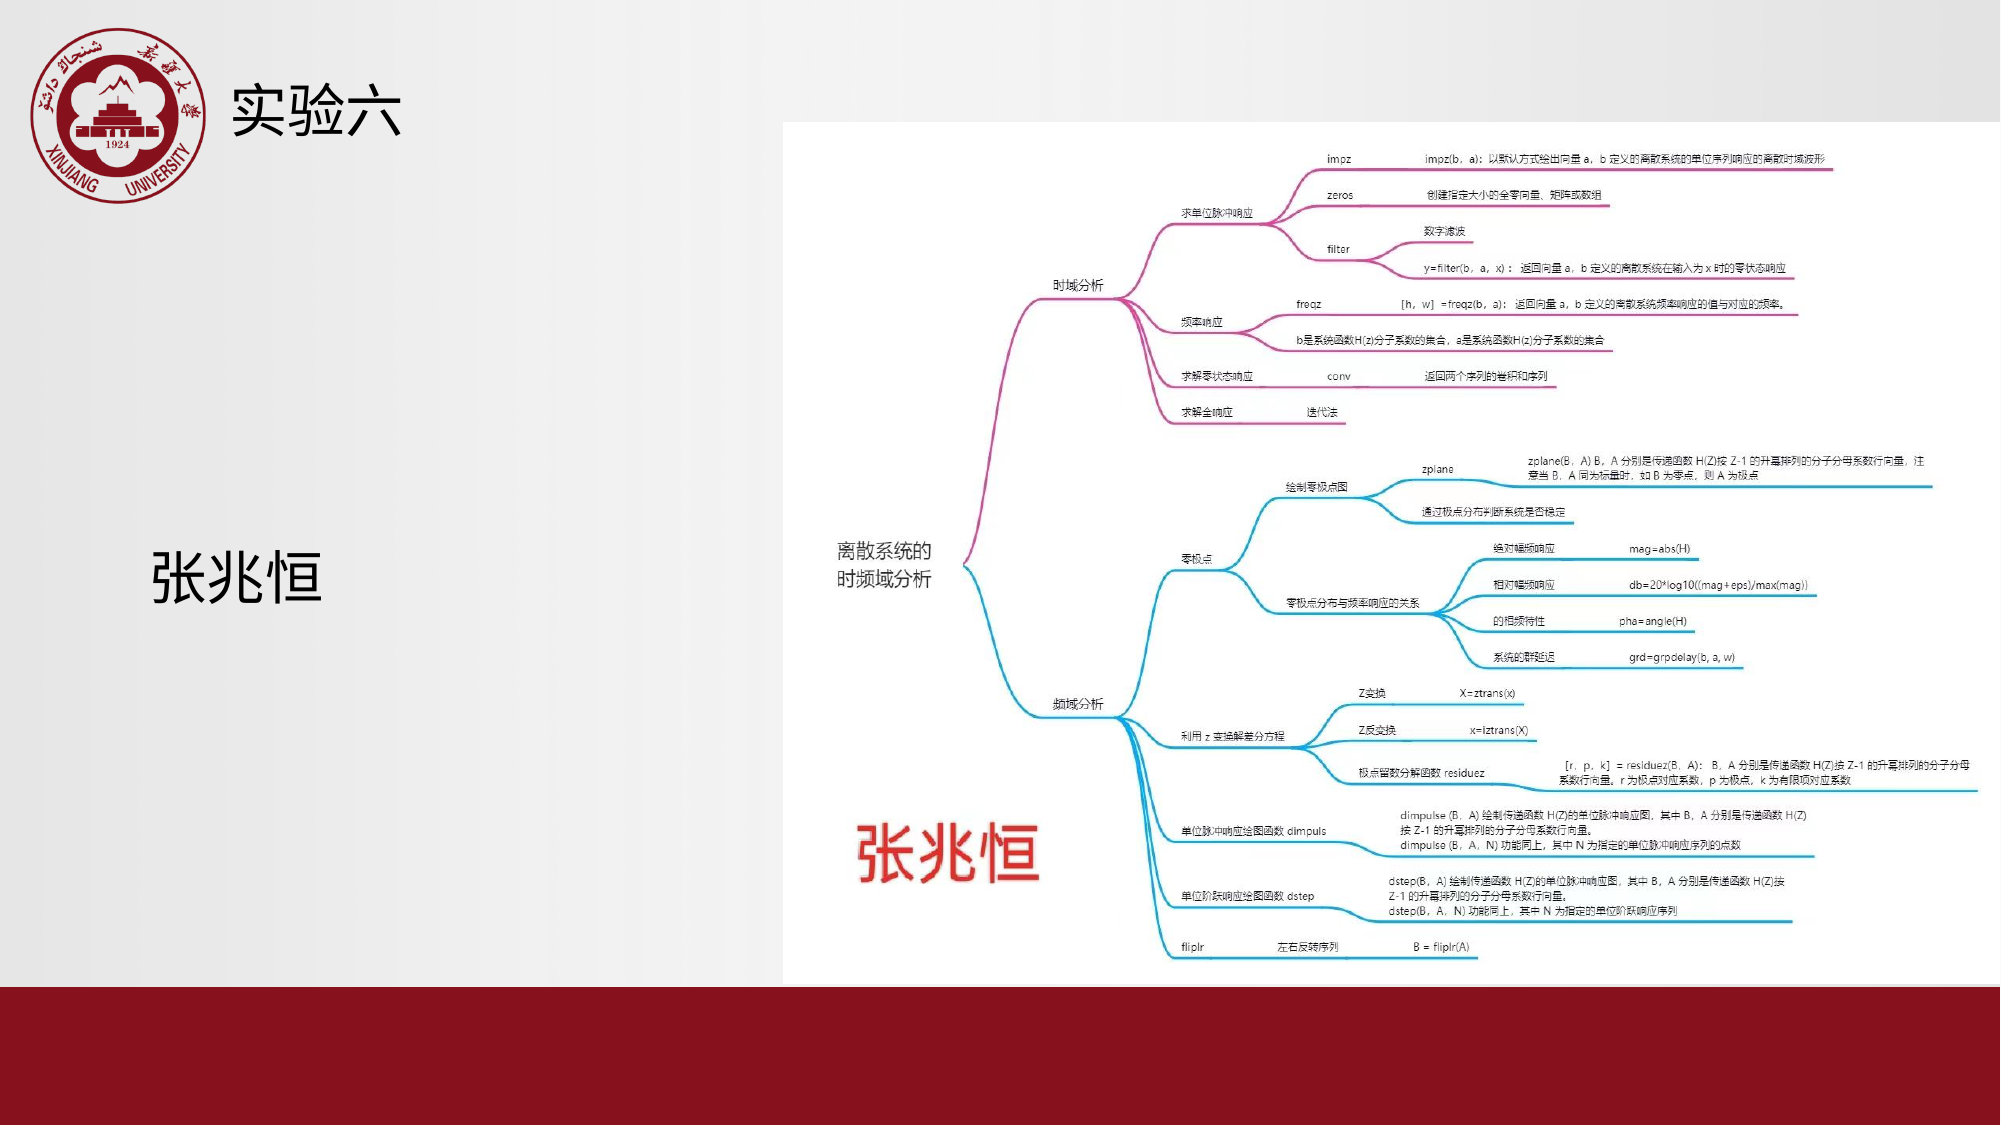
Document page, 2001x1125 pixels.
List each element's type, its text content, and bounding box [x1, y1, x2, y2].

text_box 张兆恒 [134, 534, 341, 640]
subtitle 实验六 [240, 66, 527, 165]
picture [0, 0, 2001, 1125]
